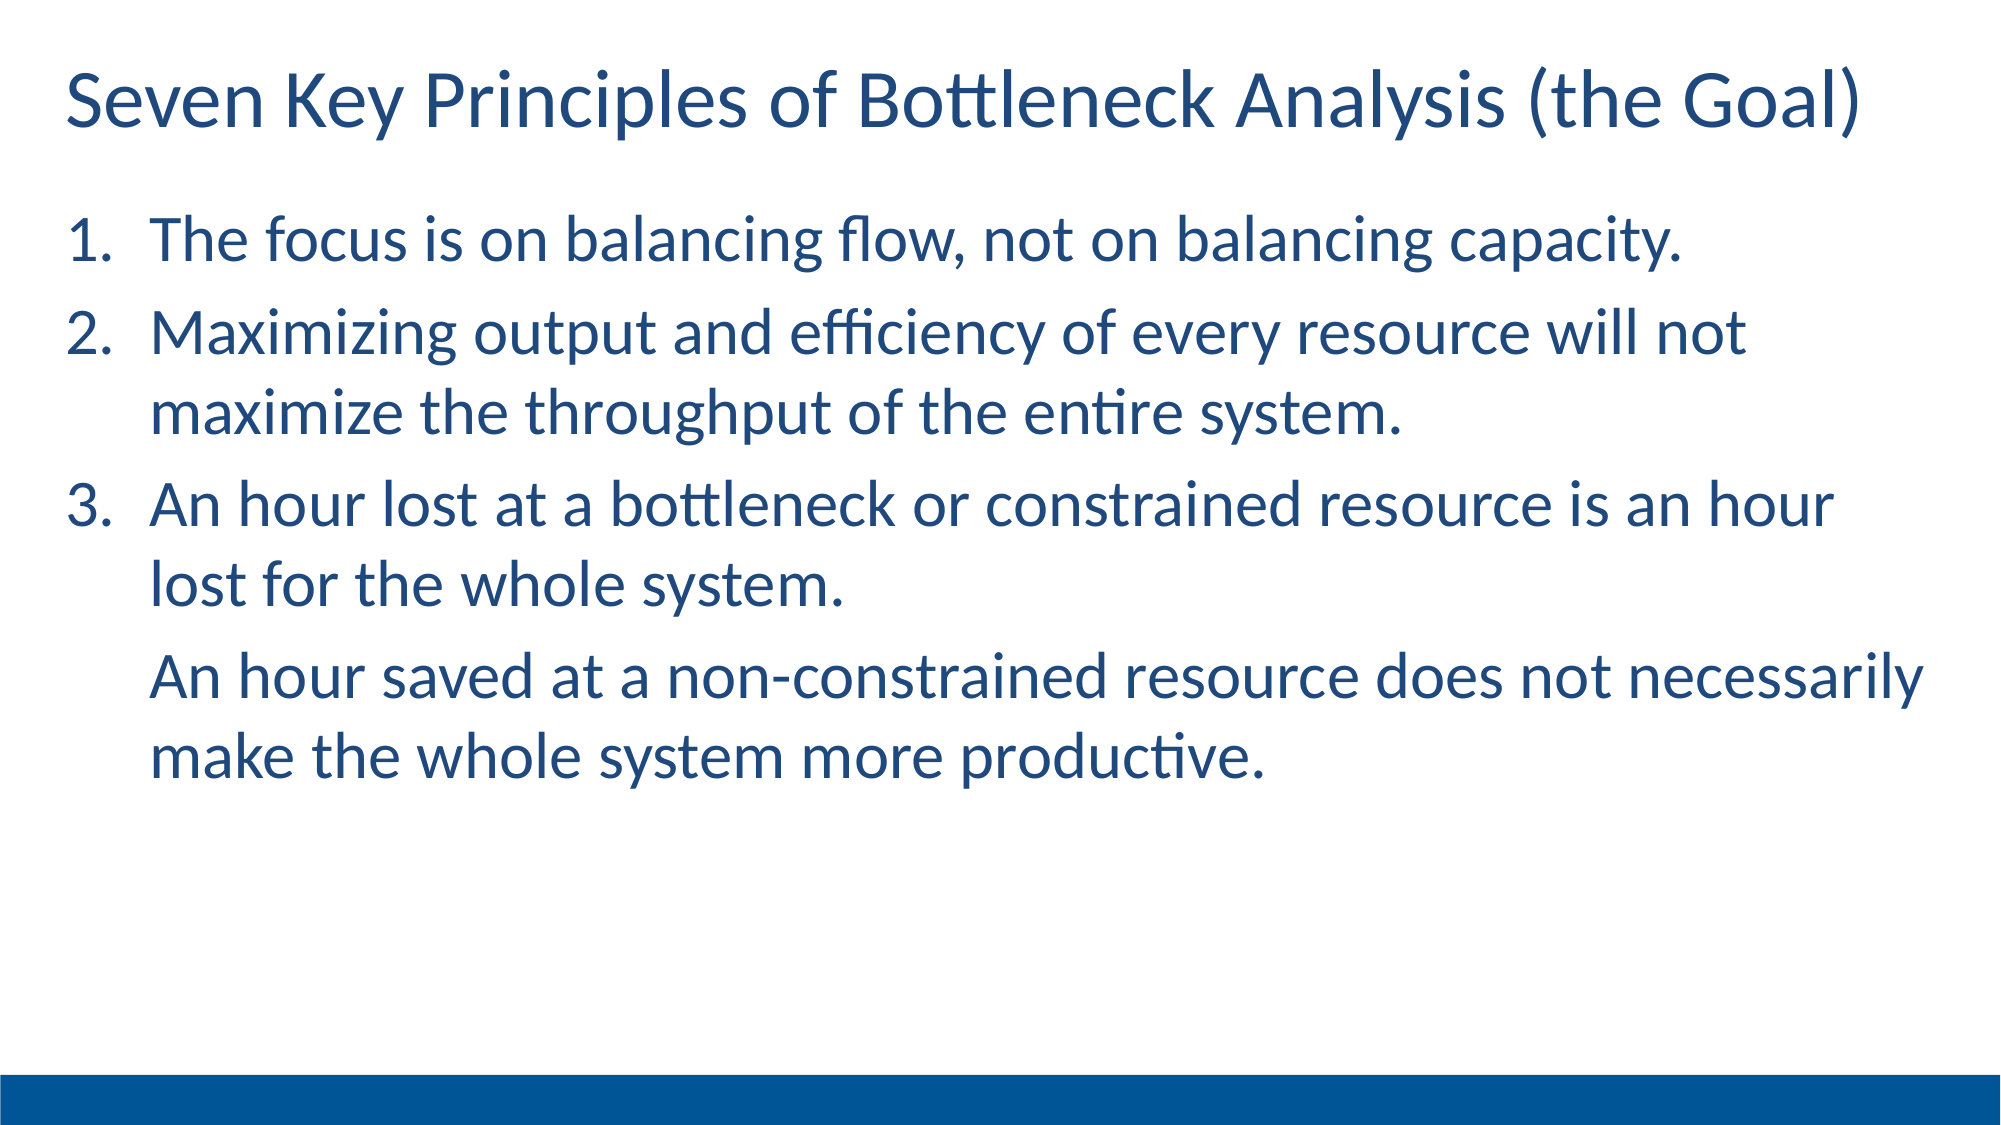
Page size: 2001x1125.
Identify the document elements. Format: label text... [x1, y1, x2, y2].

list The focus is on balancing flow, not on balancing capacity. Maximizing output and efficiency of every resource will not maximize the throughput of the entire system. An hour lost at a bottleneck or constrained resource is an hour lost for the whole system. An hour saved at a non-constrained resource does not necessarily make the whole system more productive. [50, 187, 1950, 1050]
title Seven Key Principles of Bottleneck Analysis (the Goal) [50, 24, 1950, 163]
